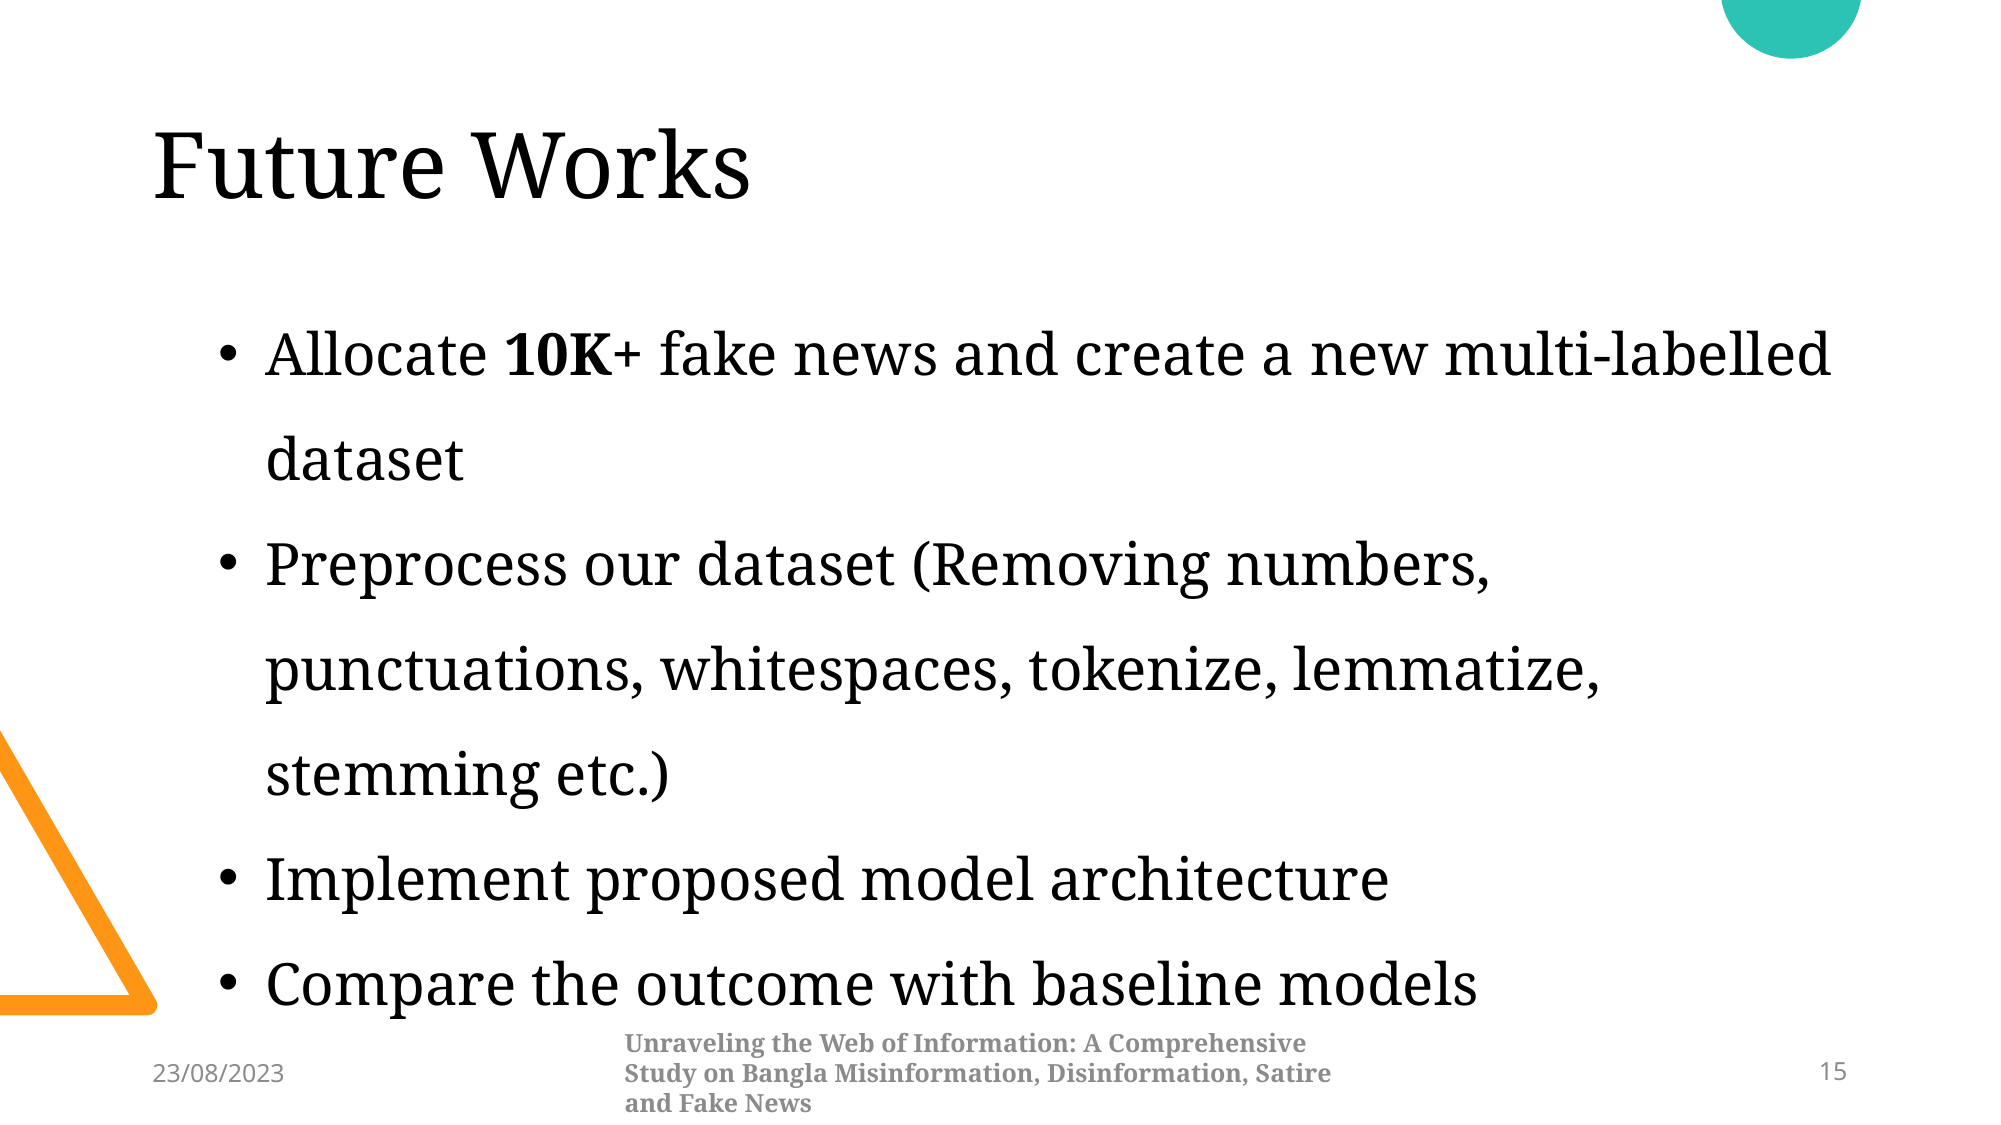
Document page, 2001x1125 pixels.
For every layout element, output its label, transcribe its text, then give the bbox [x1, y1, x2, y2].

footer Unraveling the Web of Information: A Comprehensive Study on Bangla Misinformation, Disinformation, Satire and Fake News [609, 1042, 1391, 1103]
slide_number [137, 1042, 588, 1103]
title Future Works [137, 59, 1863, 278]
slide_number 15 [1412, 1042, 1863, 1103]
text_box Allocate 10K+ fake news and create a new multi-labelled dataset Preprocess our dataset (Removing numbers, punctuations, whitespaces, tokenize, lemmatize, stemming etc.) Implement proposed model architecture Compare the outcome with baseline models [203, 274, 1863, 1024]
